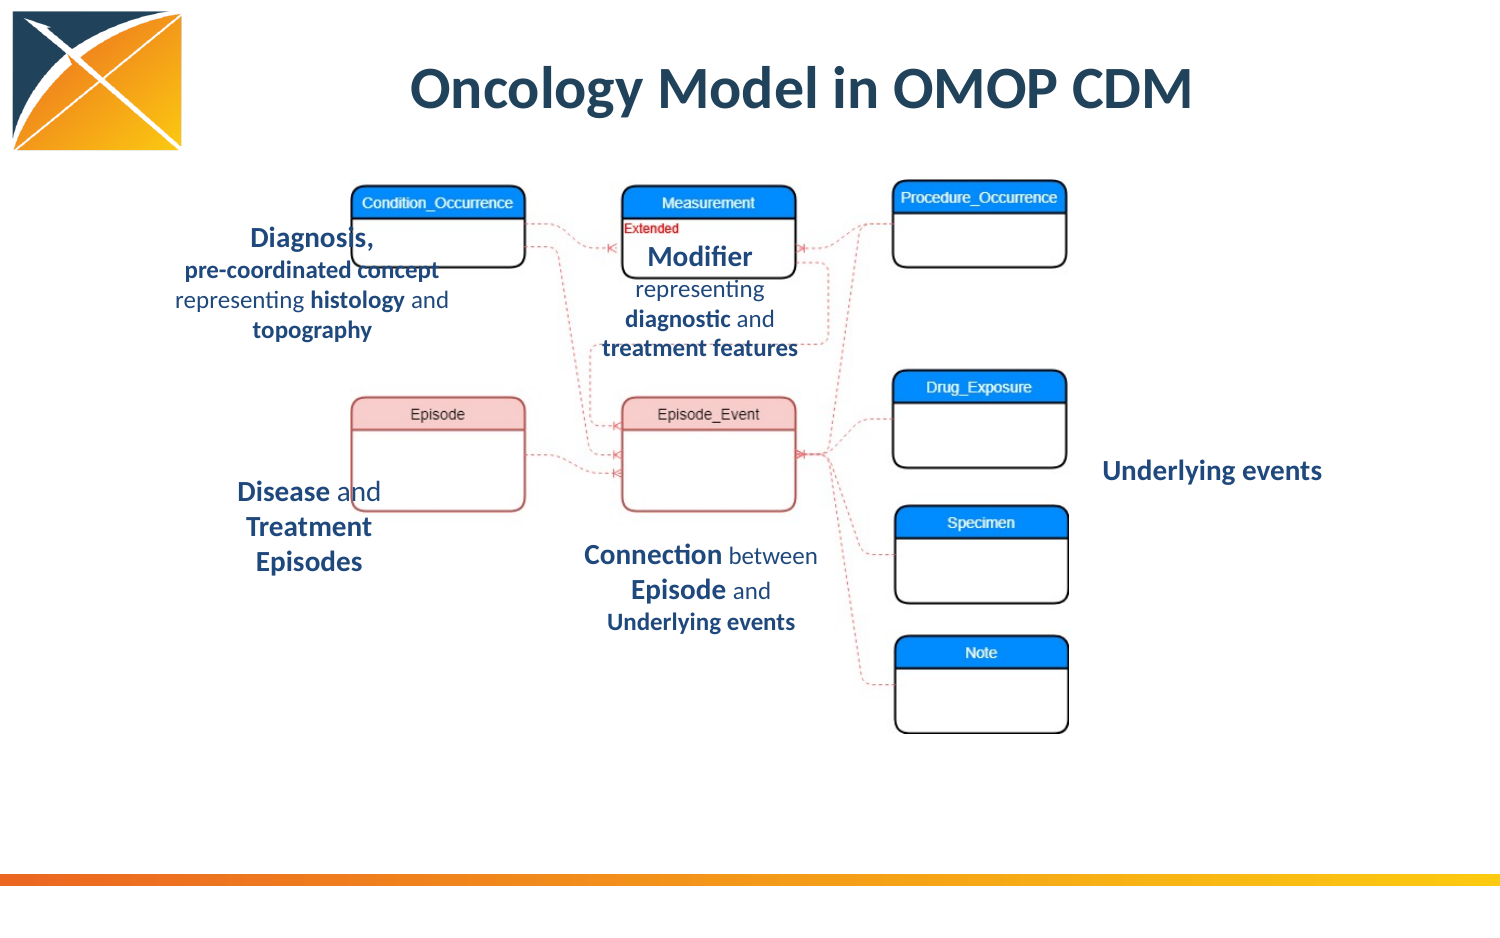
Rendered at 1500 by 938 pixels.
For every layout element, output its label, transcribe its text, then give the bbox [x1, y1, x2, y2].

picture [0, 0, 206, 167]
text_box Underlying events [1073, 380, 1375, 559]
text_box Disease and Treatment Episodes [181, 460, 345, 590]
picture [350, 179, 1069, 734]
text_box Diagnosis, pre-coordinated concept representing histology and topography [142, 196, 345, 366]
title Oncology Model in OMOP CDM [149, 40, 1456, 128]
